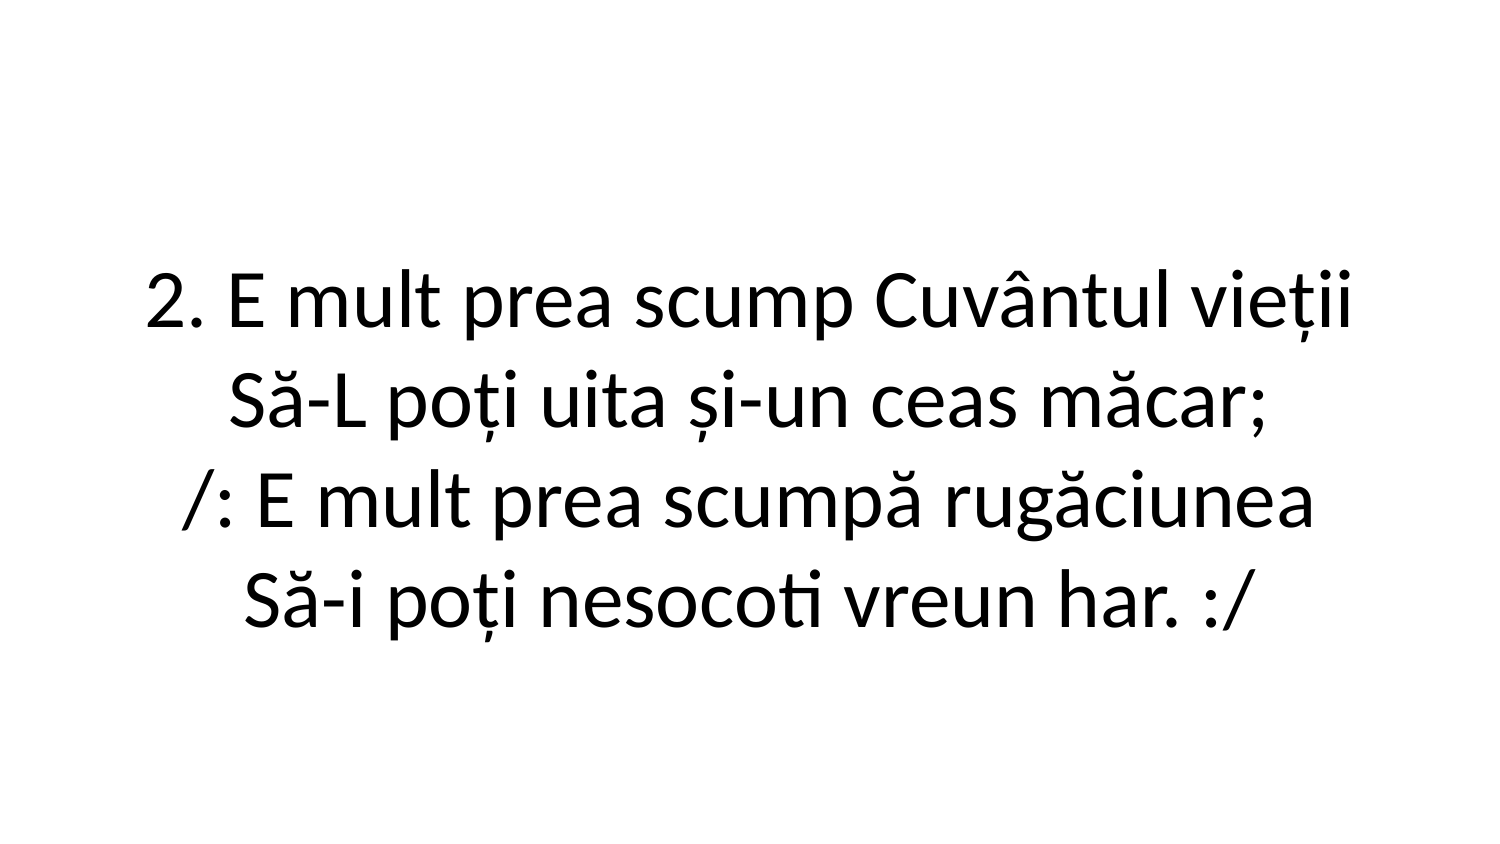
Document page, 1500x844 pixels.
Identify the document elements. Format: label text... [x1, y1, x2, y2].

text_box 2. E mult prea scump Cuvântul vieții Să-L poți uita și-un ceas măcar; /: E mult prea scumpă rugăciunea Să-i poți nesocoti vreun har. :/ [129, 192, 1371, 652]
